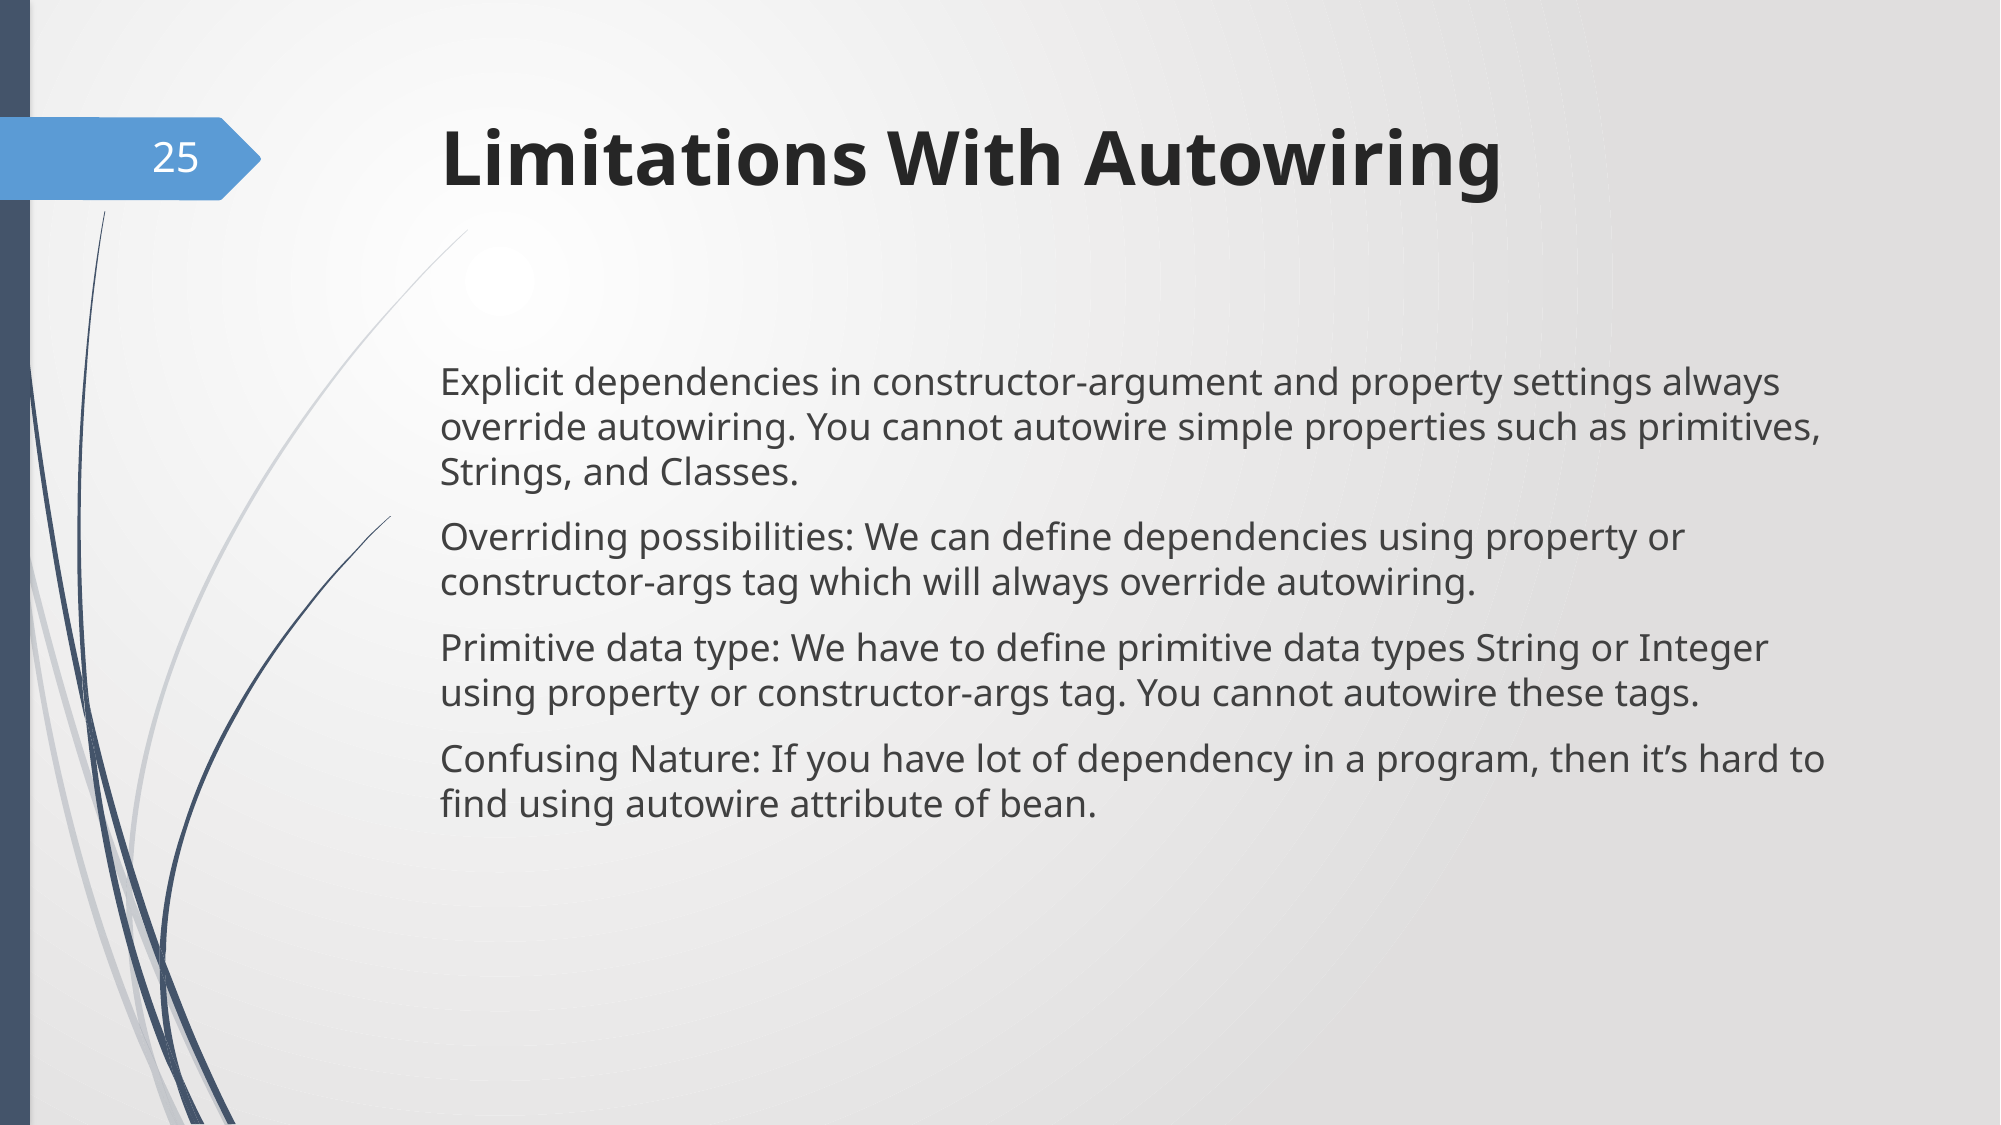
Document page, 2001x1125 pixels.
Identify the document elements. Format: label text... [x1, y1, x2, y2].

title Limitations With Autowiring [425, 102, 1888, 313]
list Explicit dependencies in constructor-argument and property settings always override autowiring. You cannot autowire simple properties such as primitives, Strings, and Classes. Overriding possibilities: We can define dependencies using property or constructor-args tag which will always override autowiring. Primitive data type: We have to define primitive data types String or Integer using property or constructor-args tag. You cannot autowire these tags. Confusing Nature: If you have lot of dependency in a program, then it’s hard to find using autowire attribute of bean. [424, 350, 1888, 970]
slide_number 25 [87, 129, 216, 190]
